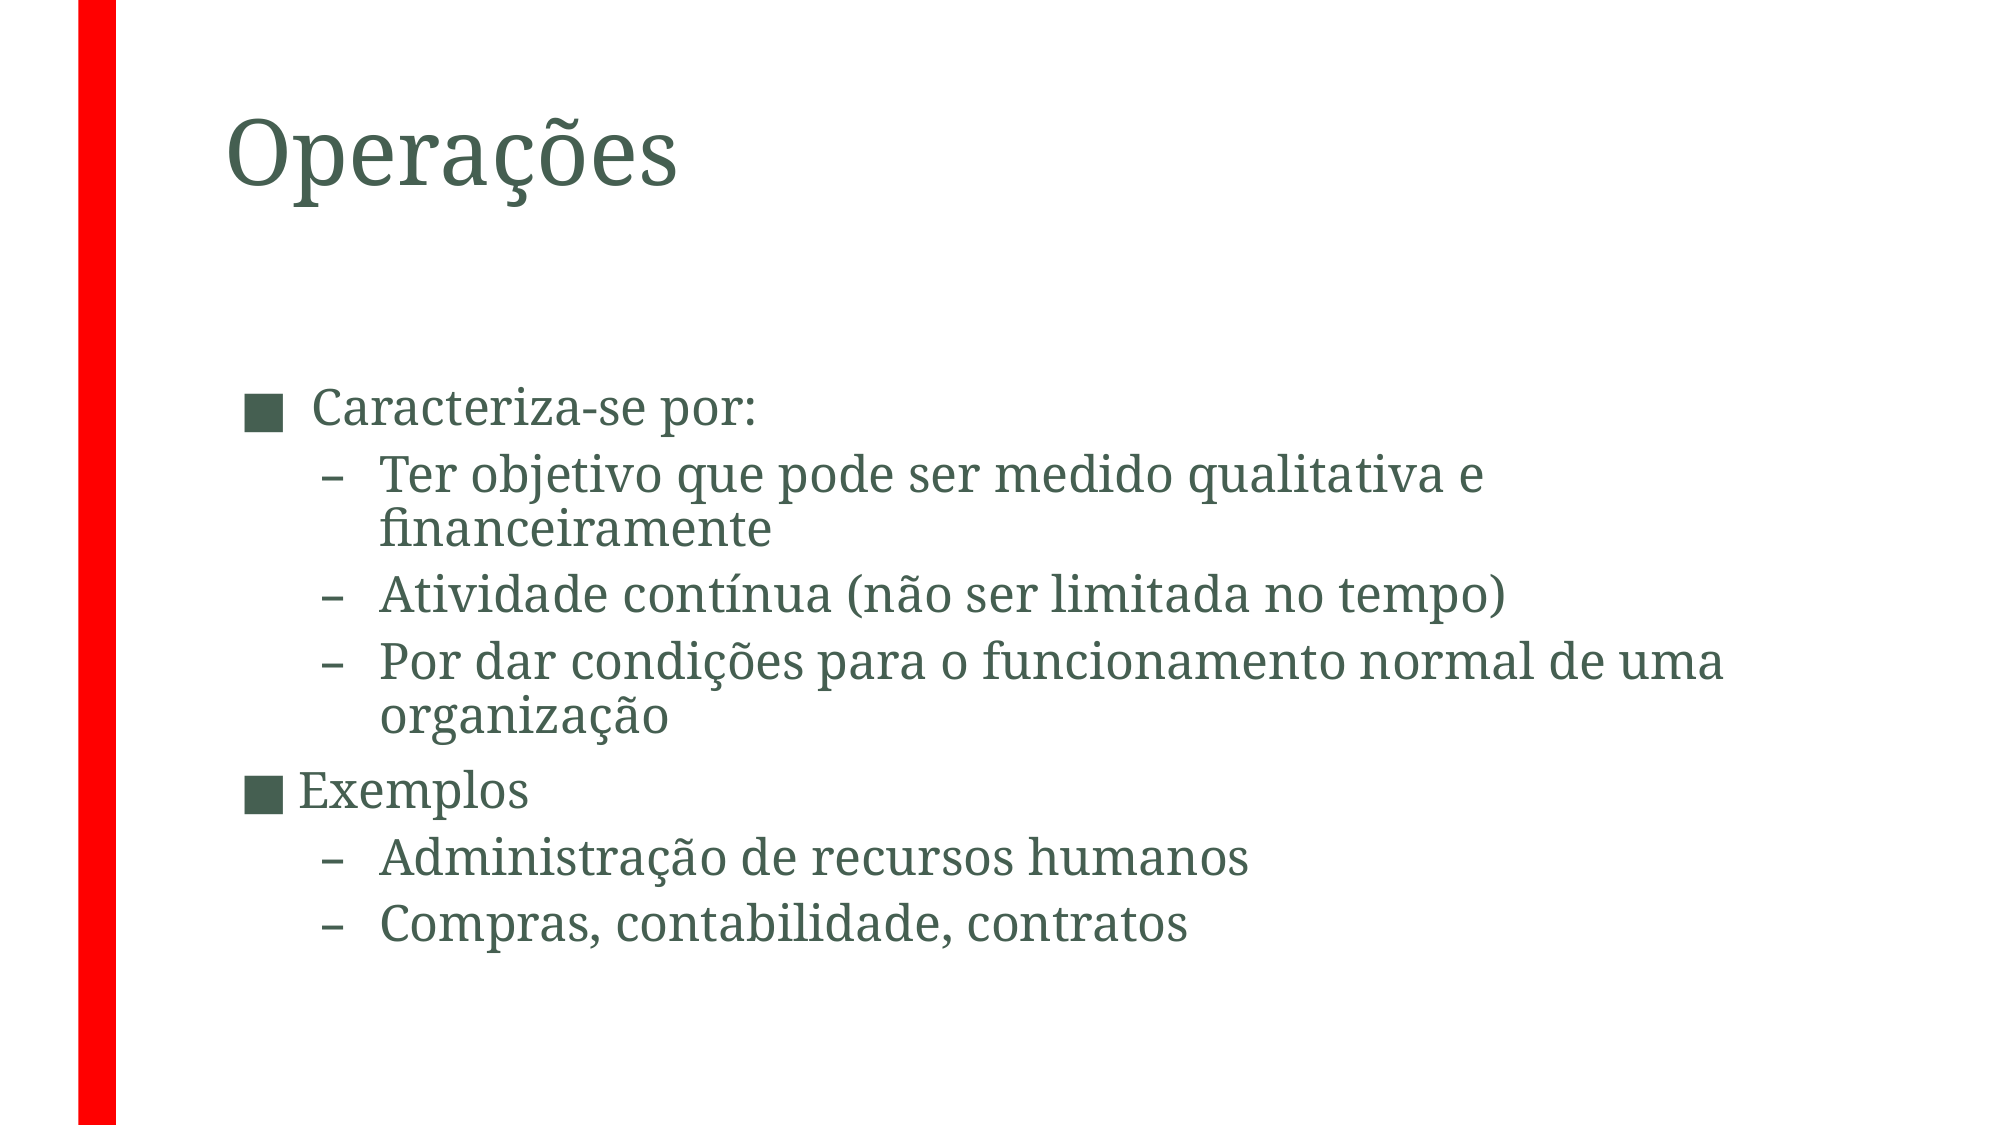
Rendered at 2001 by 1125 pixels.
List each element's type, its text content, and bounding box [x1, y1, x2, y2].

list Caracteriza-se por: Ter objetivo que pode ser medido qualitativa e financeiramente Atividade contínua (não ser limitada no tempo) Por dar condições para o funcionamento normal de uma organização Exemplos Administração de recursos humanos Compras, contabilidade, contratos [225, 375, 1800, 963]
title Operações [162, 99, 1502, 225]
